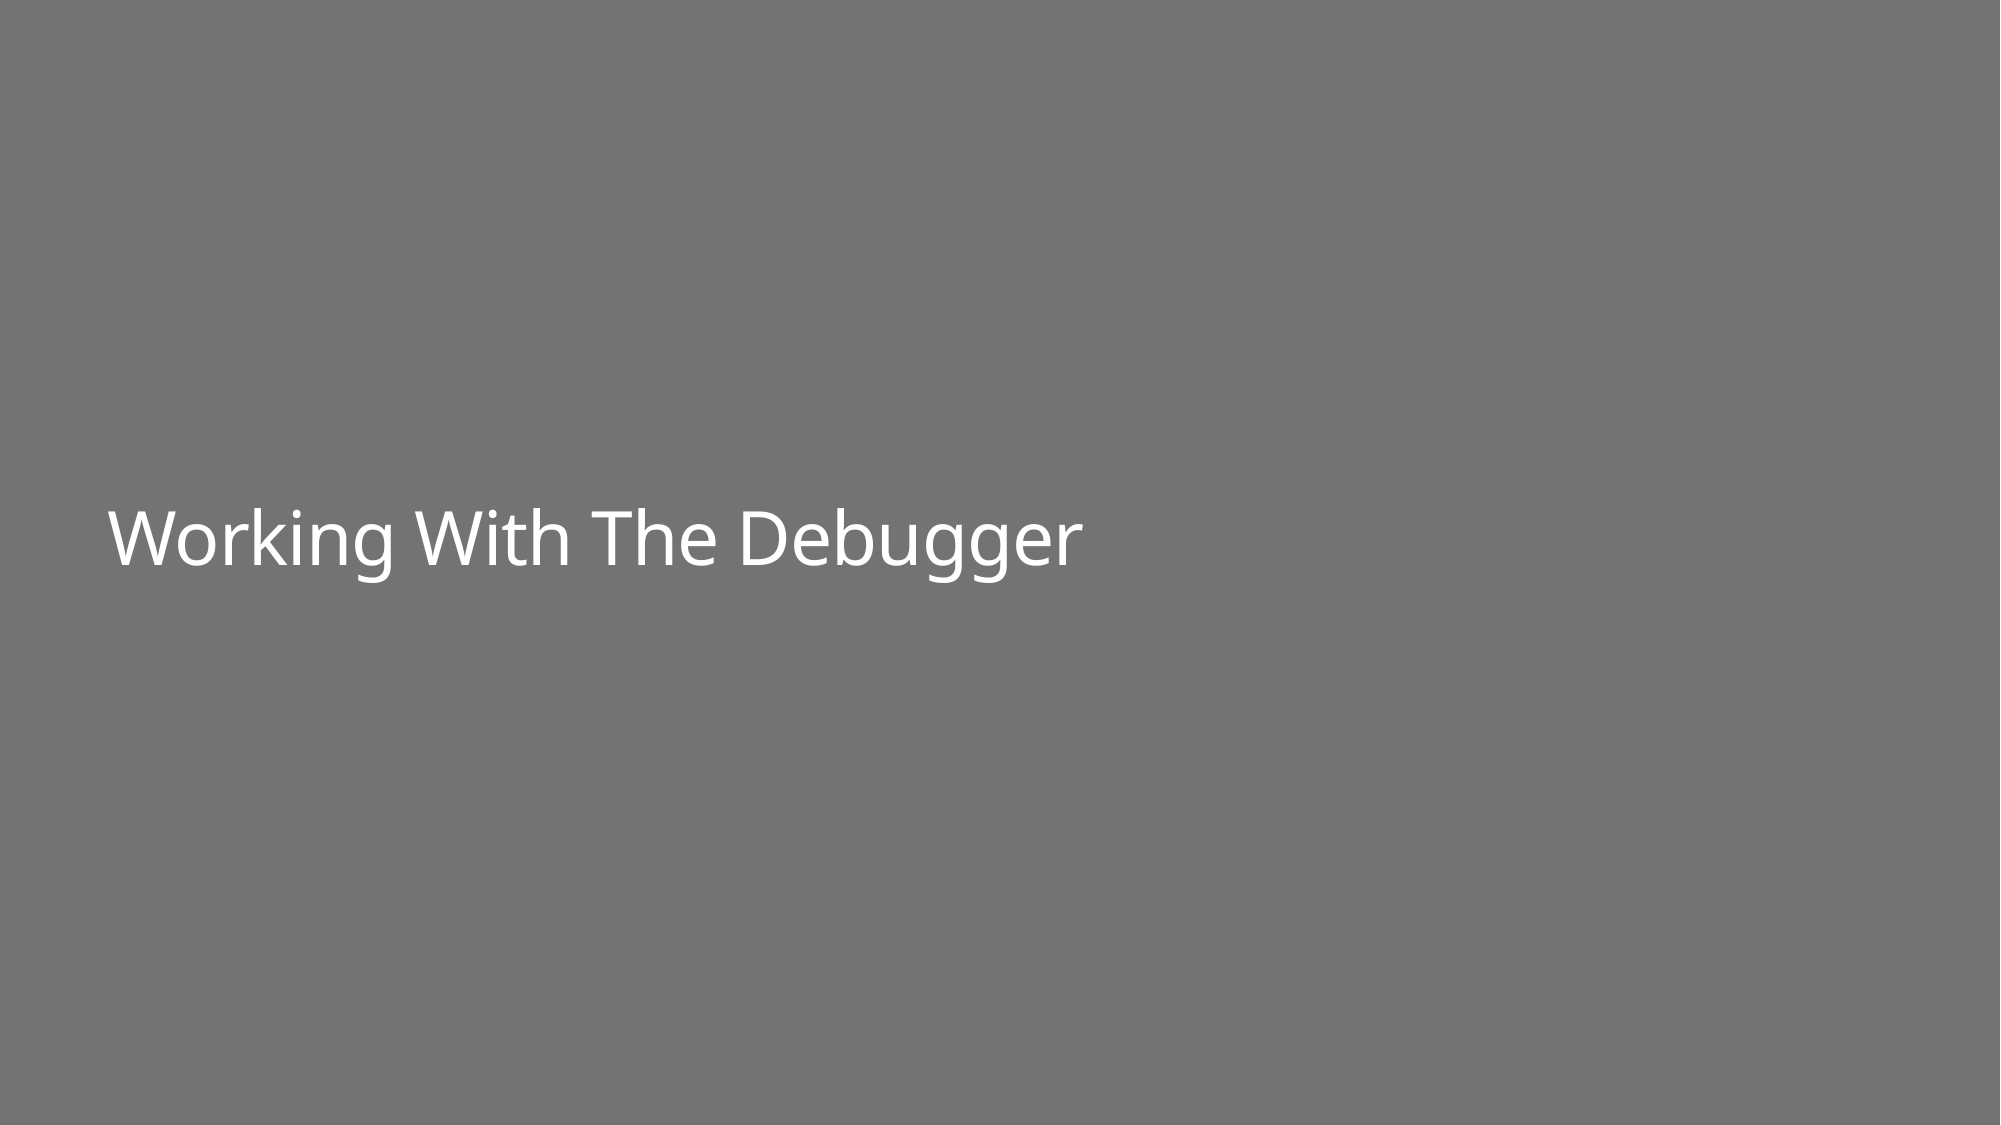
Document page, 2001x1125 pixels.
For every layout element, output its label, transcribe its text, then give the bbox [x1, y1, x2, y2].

title Working With The Debugger [107, 488, 1587, 588]
